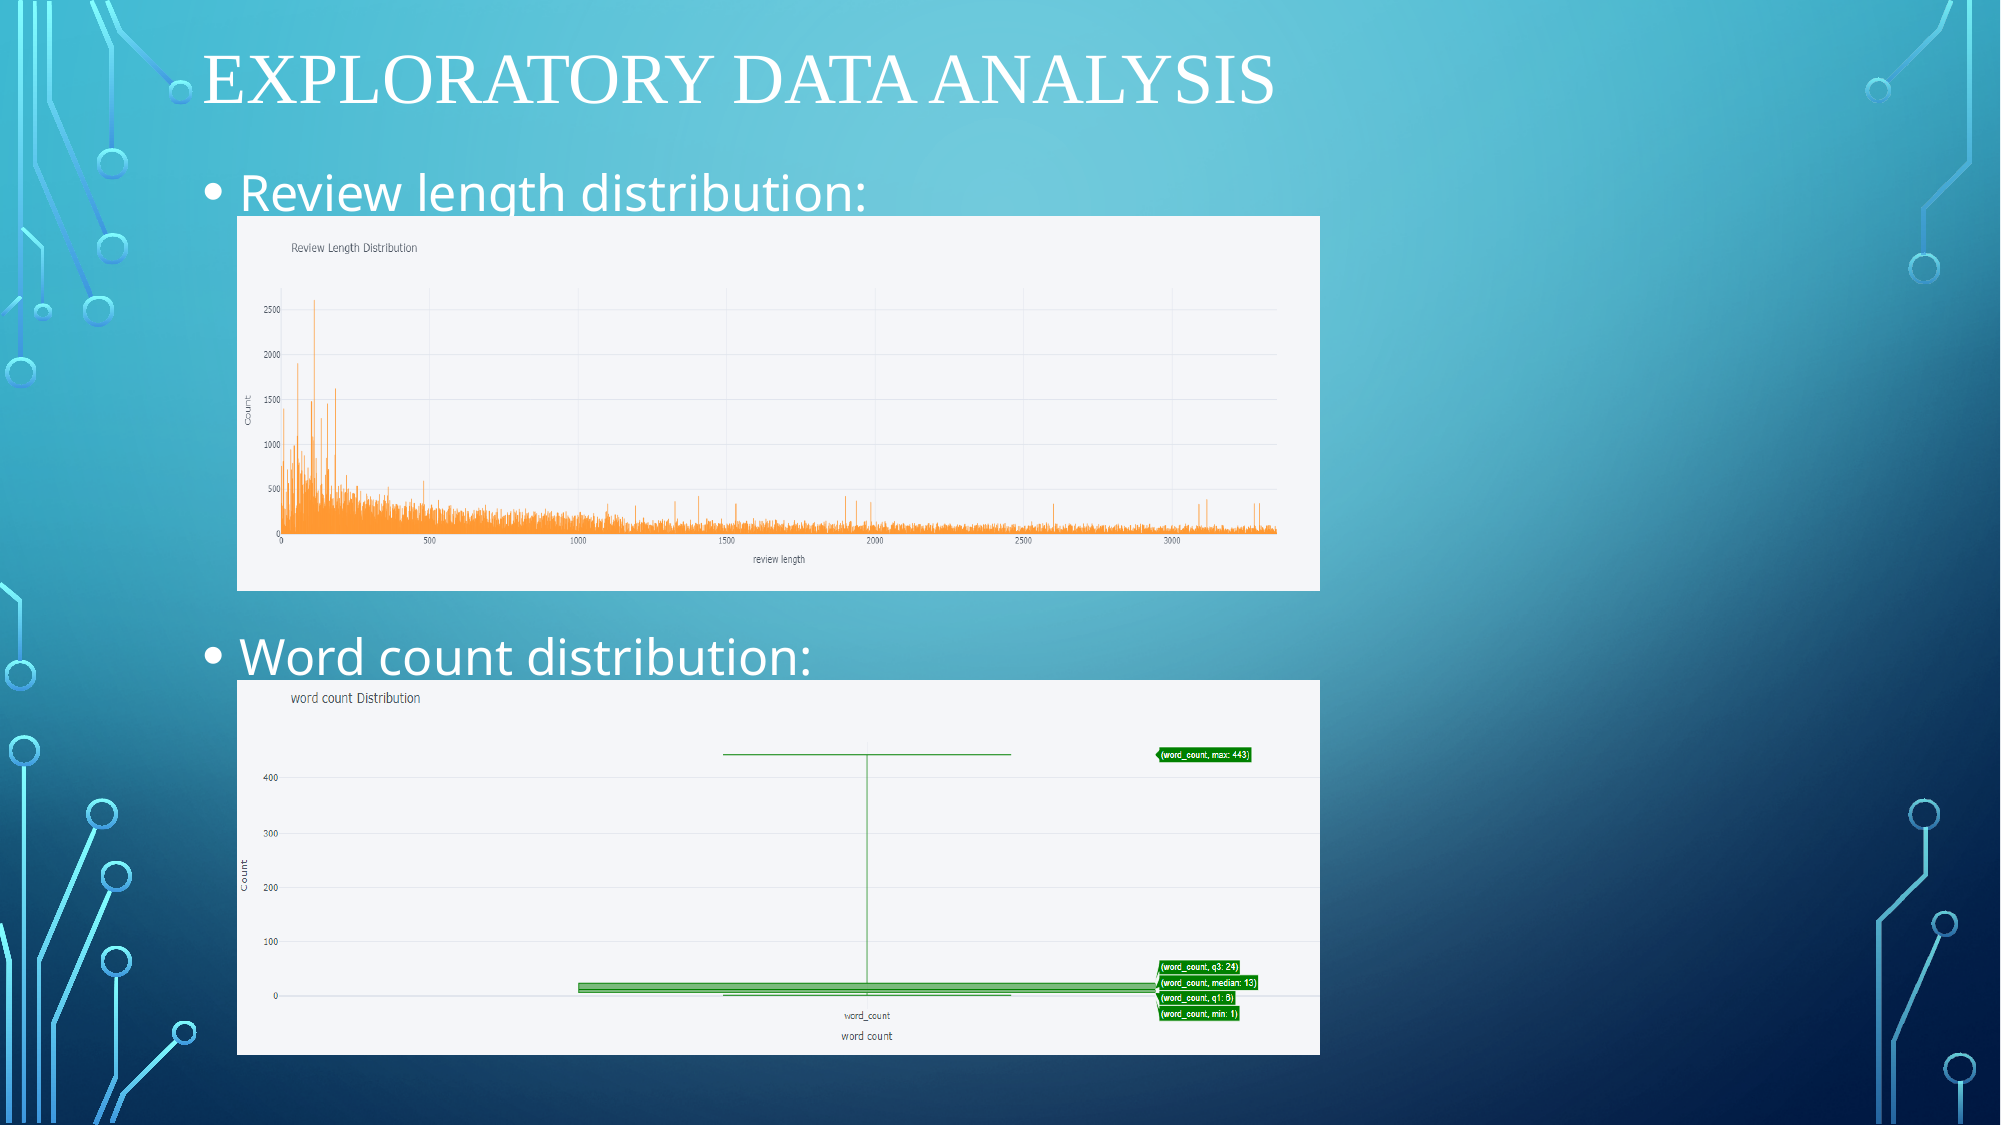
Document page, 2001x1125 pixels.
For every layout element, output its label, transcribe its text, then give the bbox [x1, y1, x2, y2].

picture [237, 216, 1320, 591]
title Exploratory data analysis [187, 33, 1813, 127]
picture [237, 680, 1320, 1055]
list Review length distribution: Word count distribution: [187, 141, 1813, 1039]
